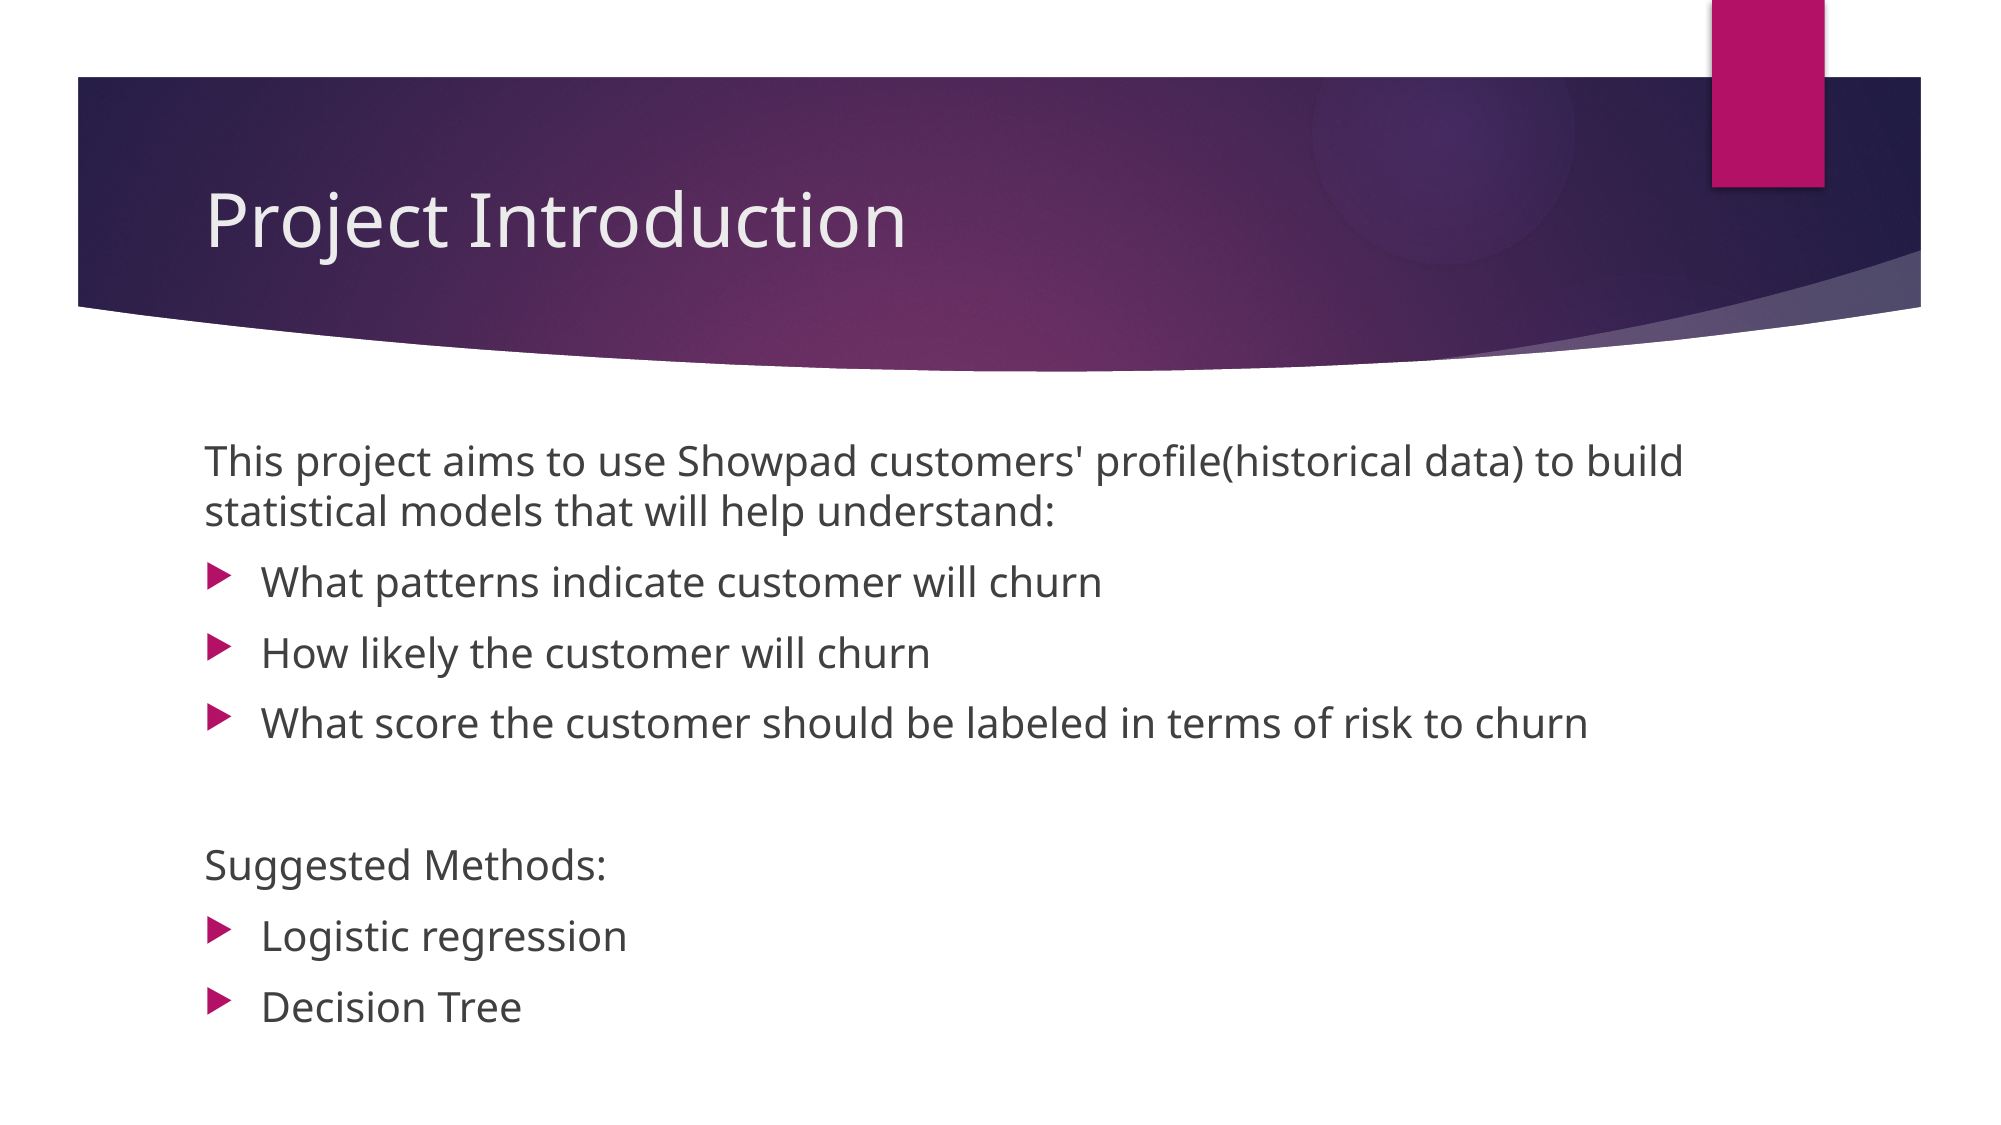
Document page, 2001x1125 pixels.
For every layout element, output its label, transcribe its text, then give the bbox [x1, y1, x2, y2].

title Project Introduction [189, 159, 1627, 276]
list This project aims to use Showpad customers' profile(historical data) to build statistical models that will help understand: What patterns indicate customer will churn How likely the customer will churn What score the customer should be labeled in terms of risk to churn Suggested Methods: Logistic regression Decision Tree [189, 427, 1809, 988]
